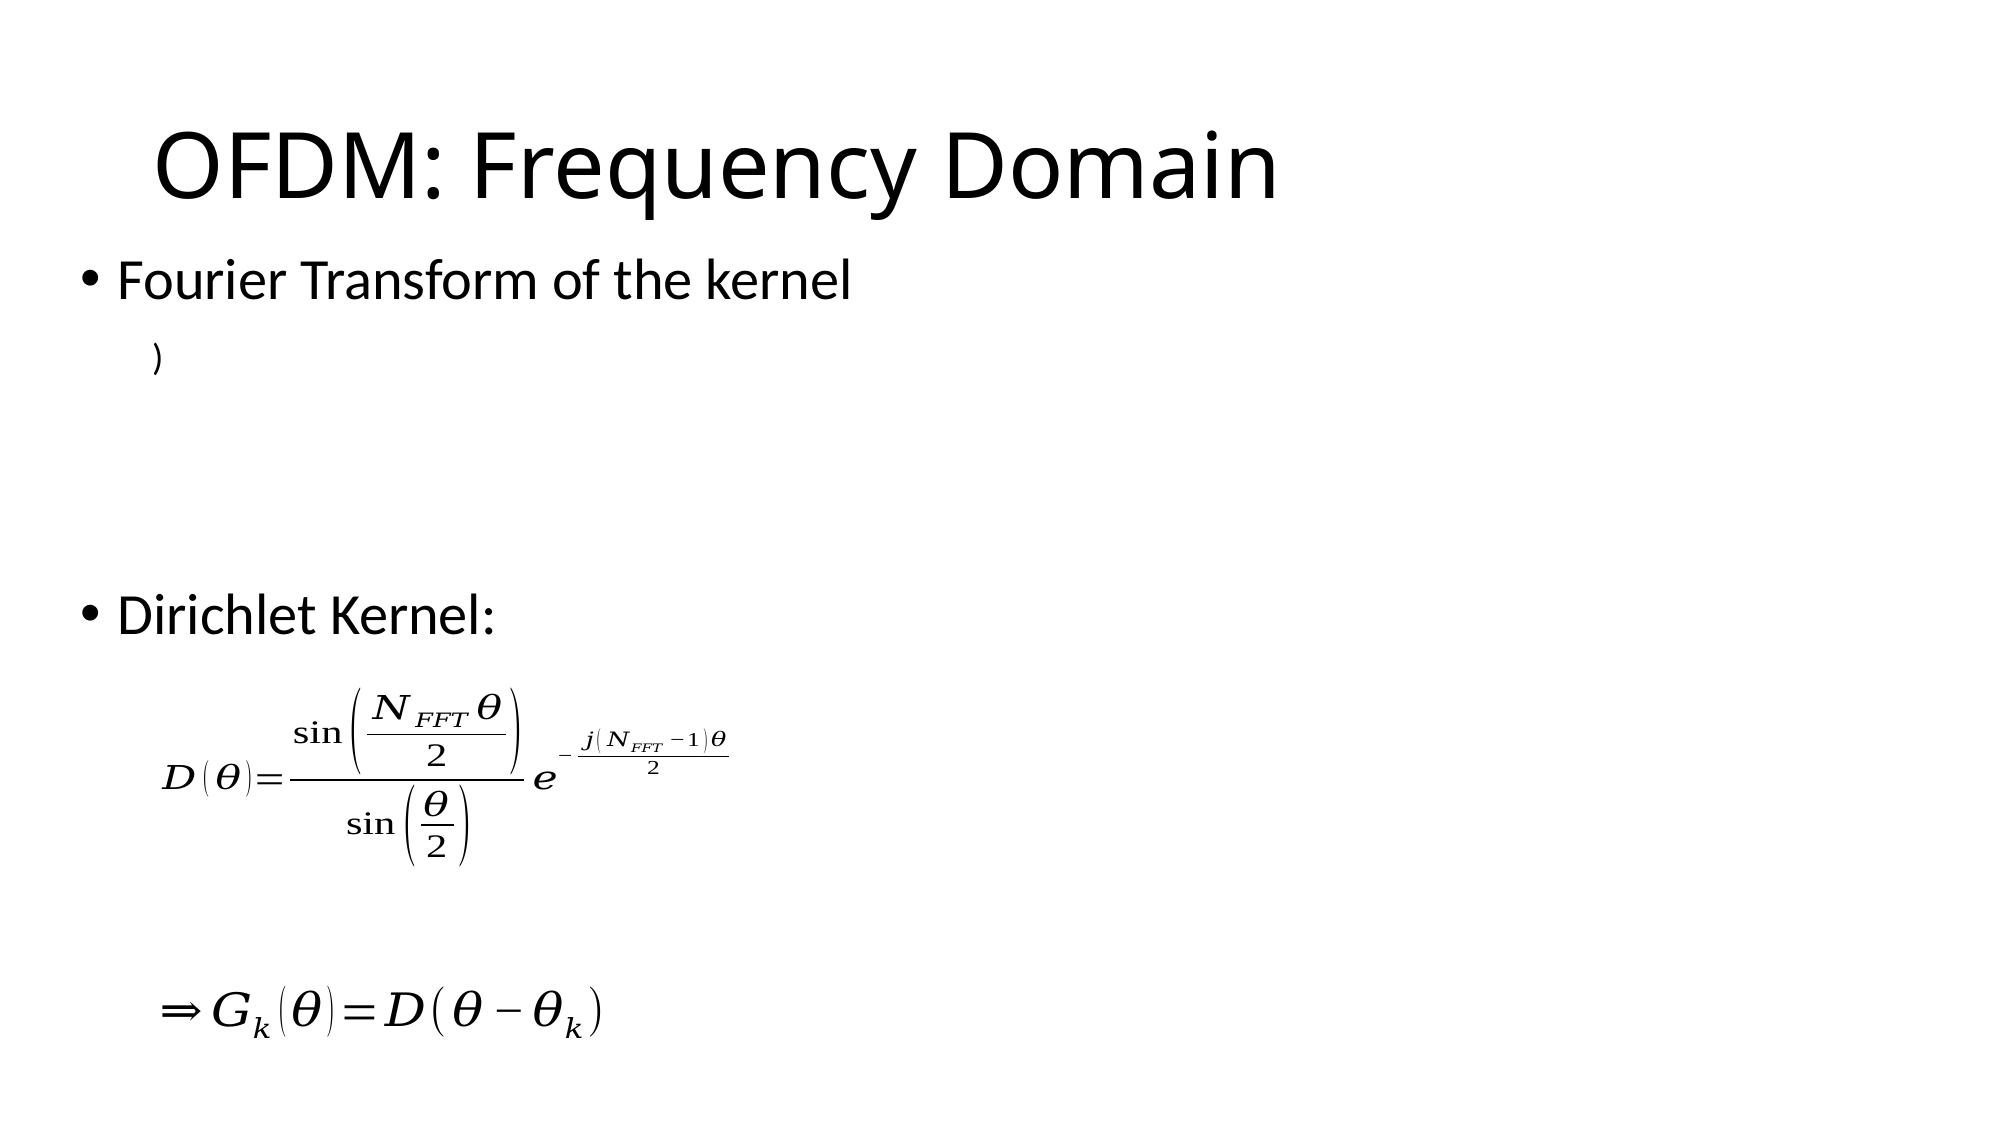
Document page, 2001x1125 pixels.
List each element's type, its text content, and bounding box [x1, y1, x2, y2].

title OFDM: Frequency Domain [137, 59, 1863, 241]
list Fourier Transform of the kernel Dirichlet Kernel: [64, 241, 1941, 1071]
